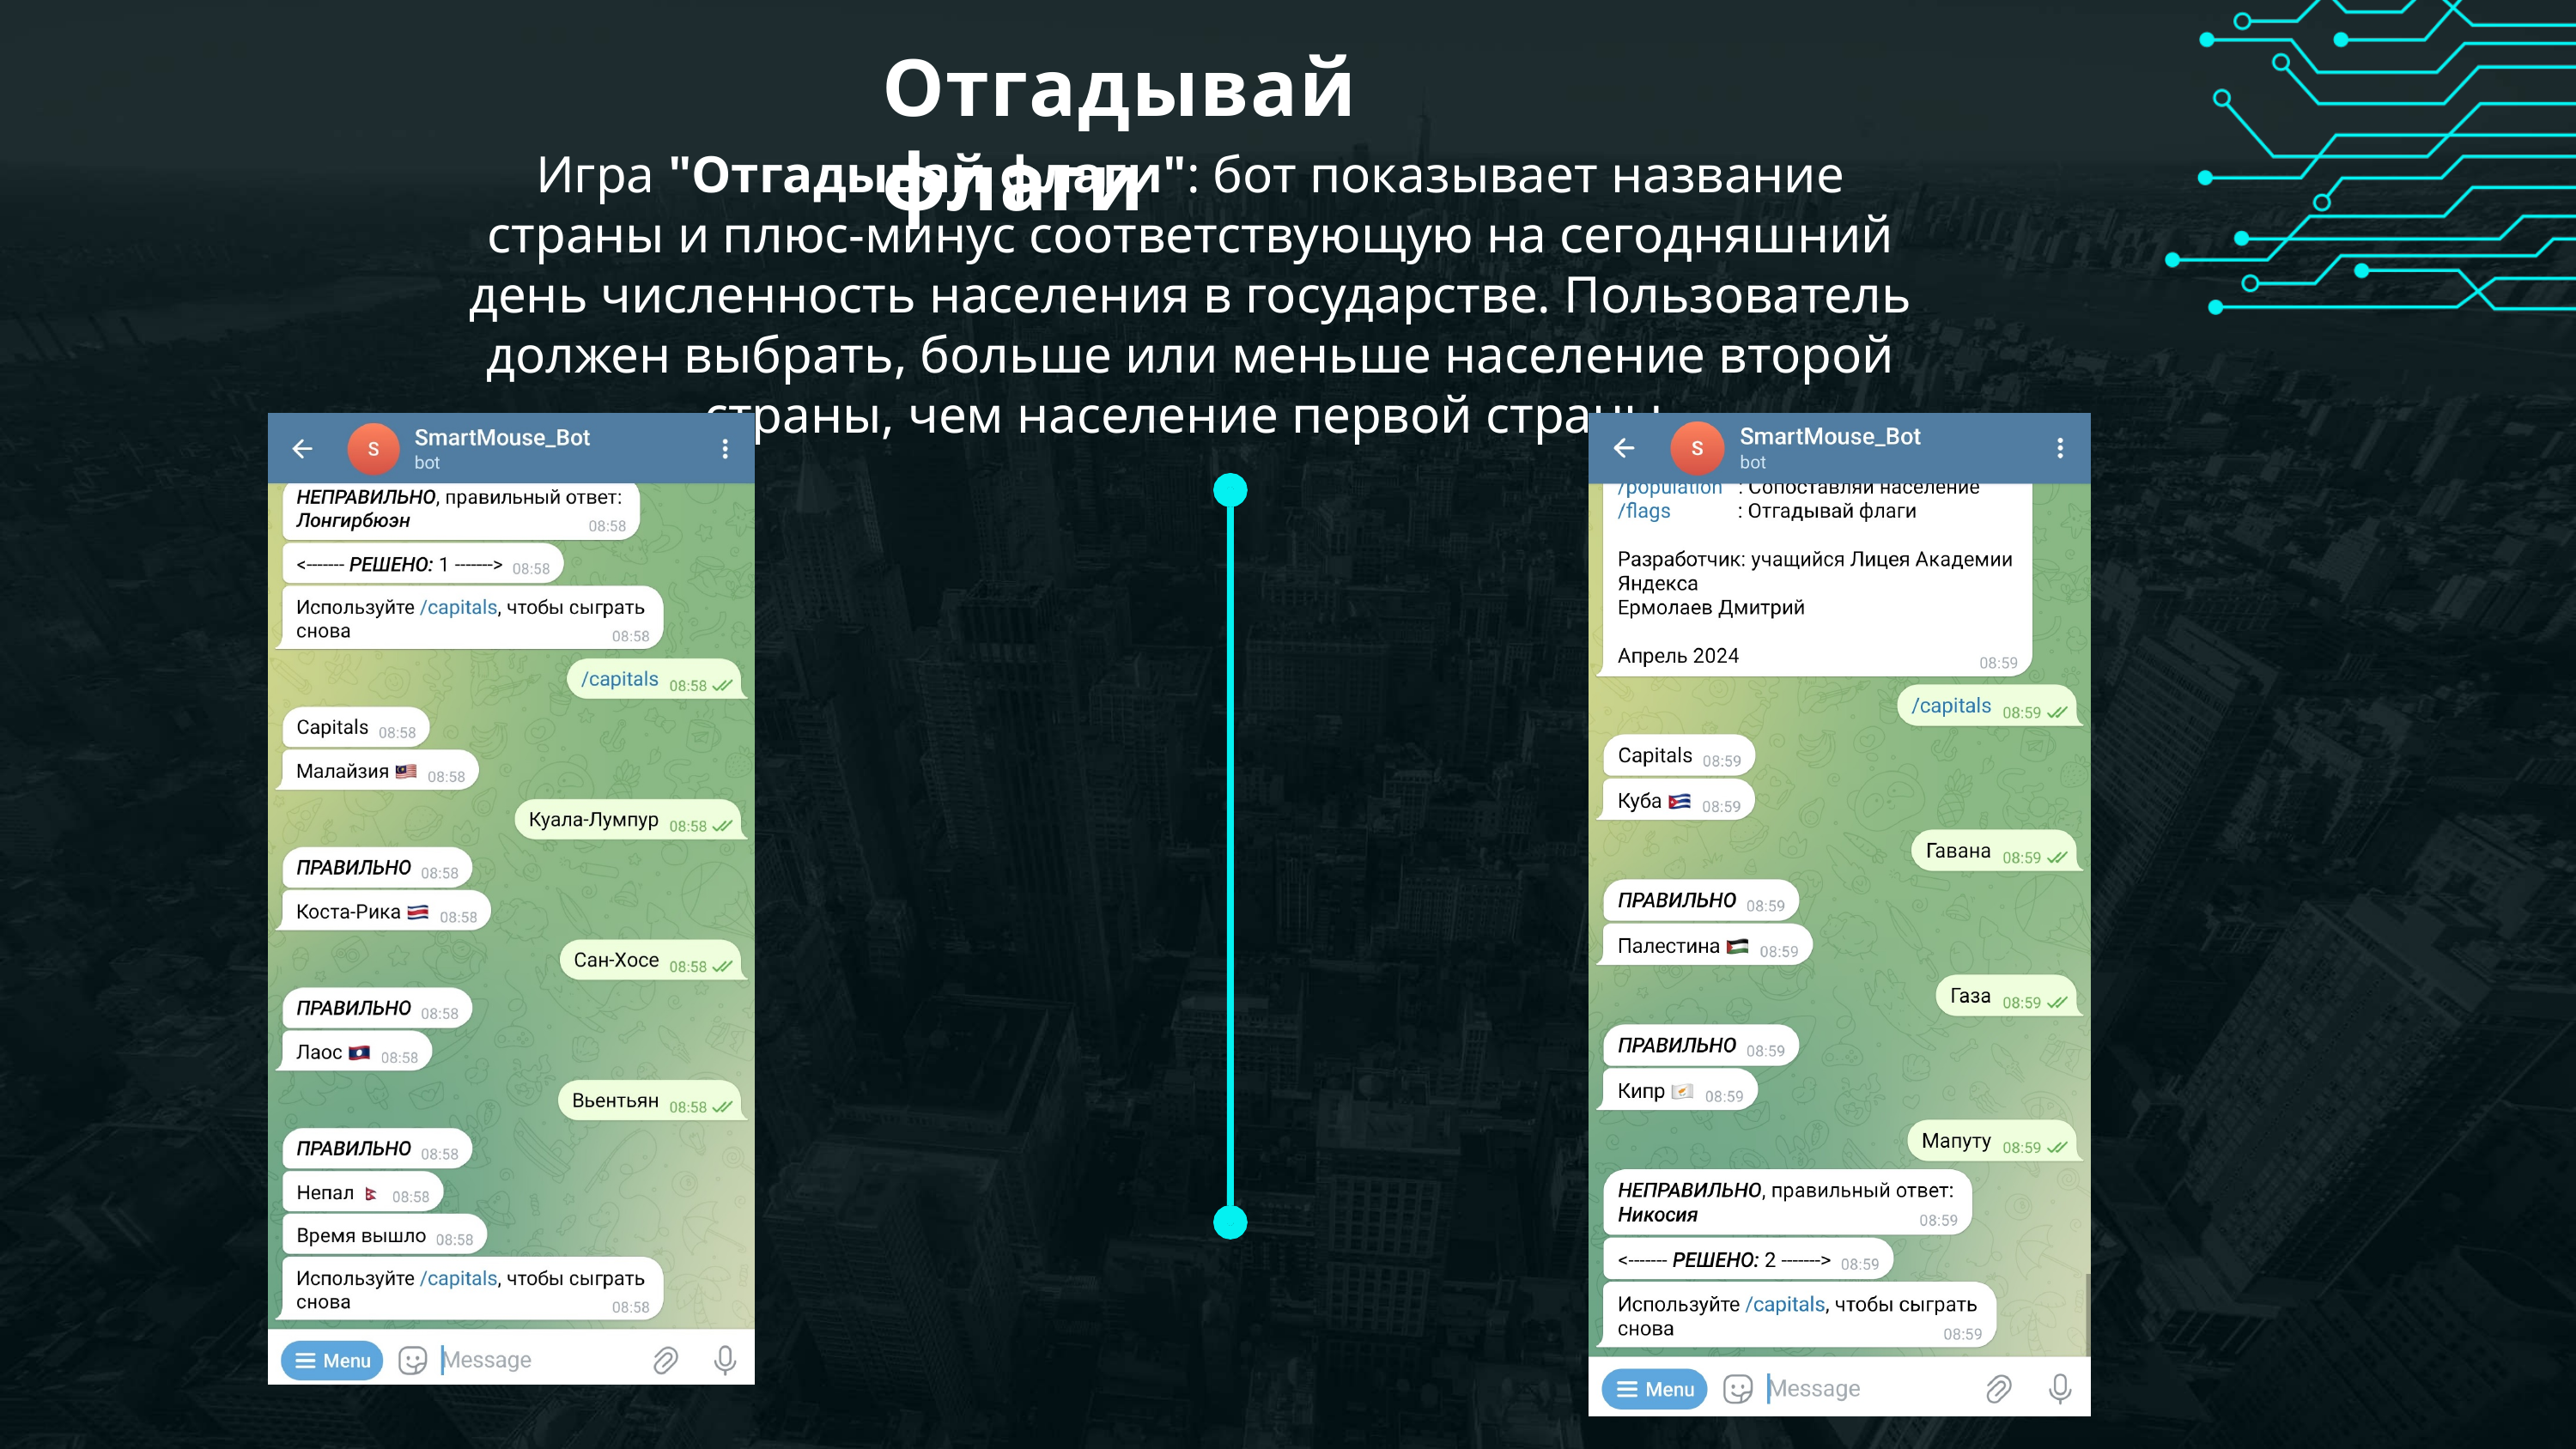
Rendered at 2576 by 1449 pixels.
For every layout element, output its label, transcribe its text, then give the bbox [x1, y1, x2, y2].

text_box Игра "Отгадывай флаги": бот показывает название страны и плюс-минус соответствующую на сегодняшний день численность населения в государстве. Пользователь должен выбрать, больше или меньше население второй страны, чем население первой страны. [461, 141, 1917, 444]
picture [0, 0, 2576, 1449]
title Отгадывай флаги [880, 35, 1621, 141]
text_box [1212, 472, 1248, 1240]
